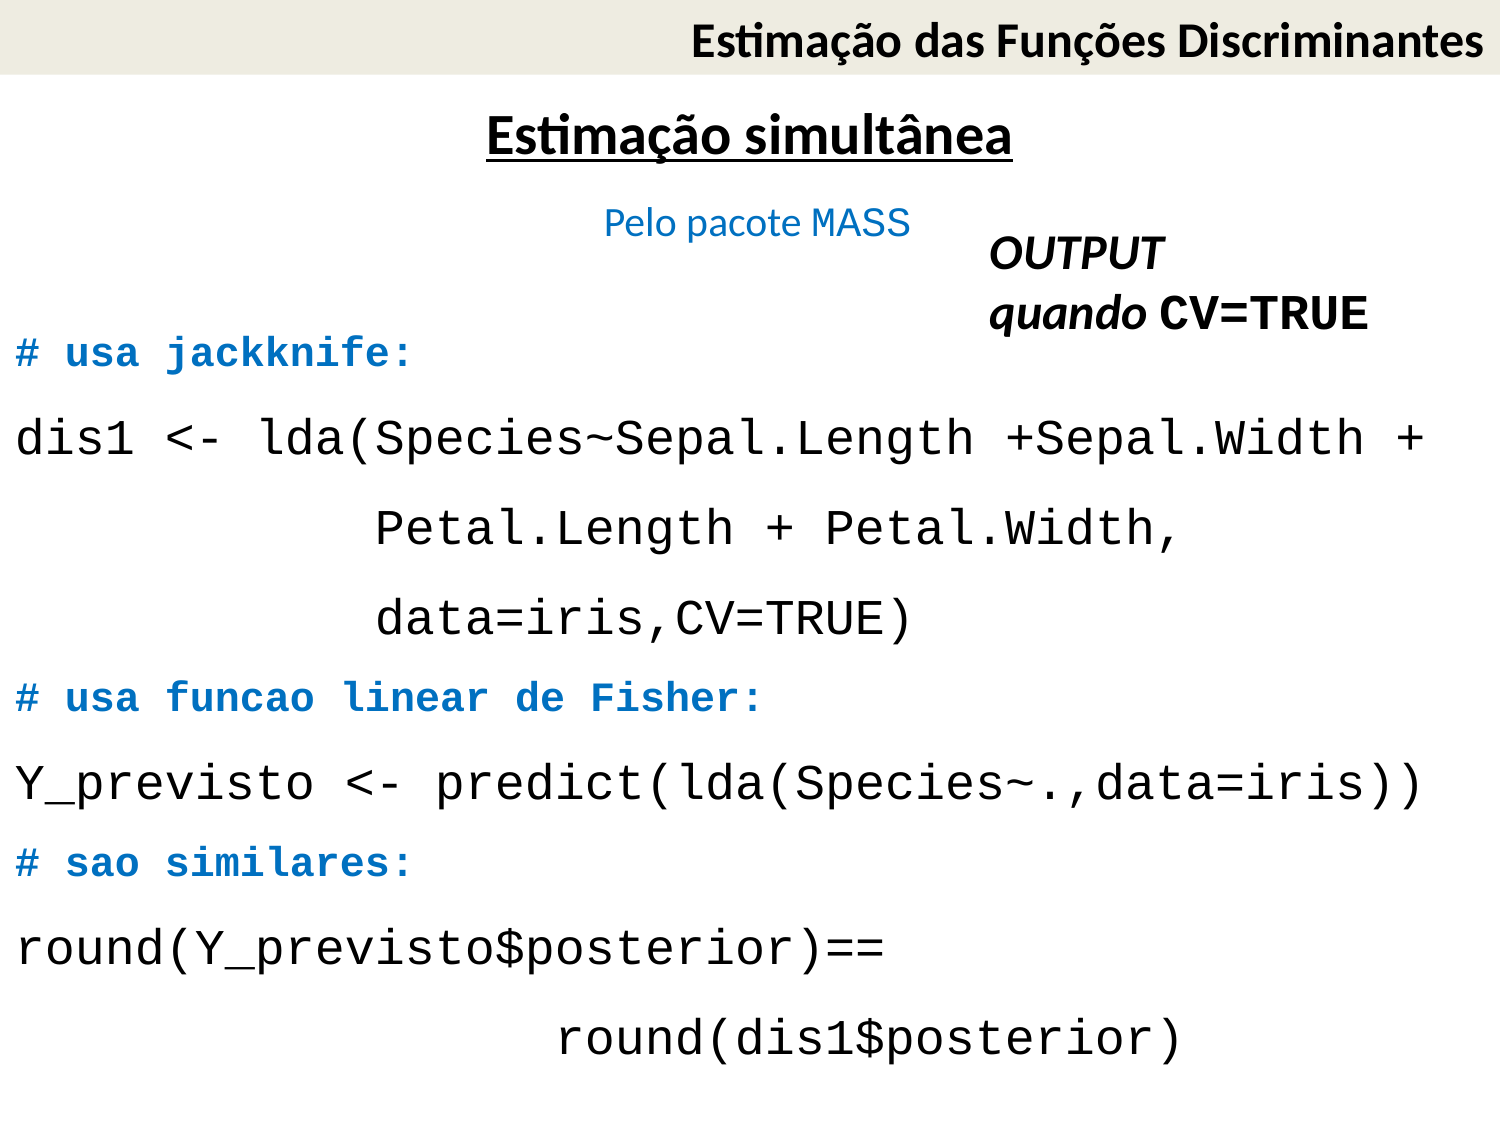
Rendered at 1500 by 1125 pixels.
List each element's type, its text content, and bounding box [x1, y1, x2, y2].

text_box # usa jackknife: dis1 <- lda(Species~Sepal.Length +Sepal.Width + Petal.Length + Petal.Width, data=iris,CV=TRUE) # usa funcao linear de Fisher: Y_previsto <- predict(lda(Species~.,data=iris)) # sao similares: round(Y_previsto$posterior)== round(dis1$posterior) [0, 291, 1500, 1072]
text_box Pelo pacote MASS [588, 187, 927, 253]
text_box Estimação das Funções Discriminantes [0, 0, 1500, 75]
text_box Estimação simultânea [0, 89, 1500, 174]
text_box OUTPUT quando CV=TRUE [975, 212, 1483, 348]
